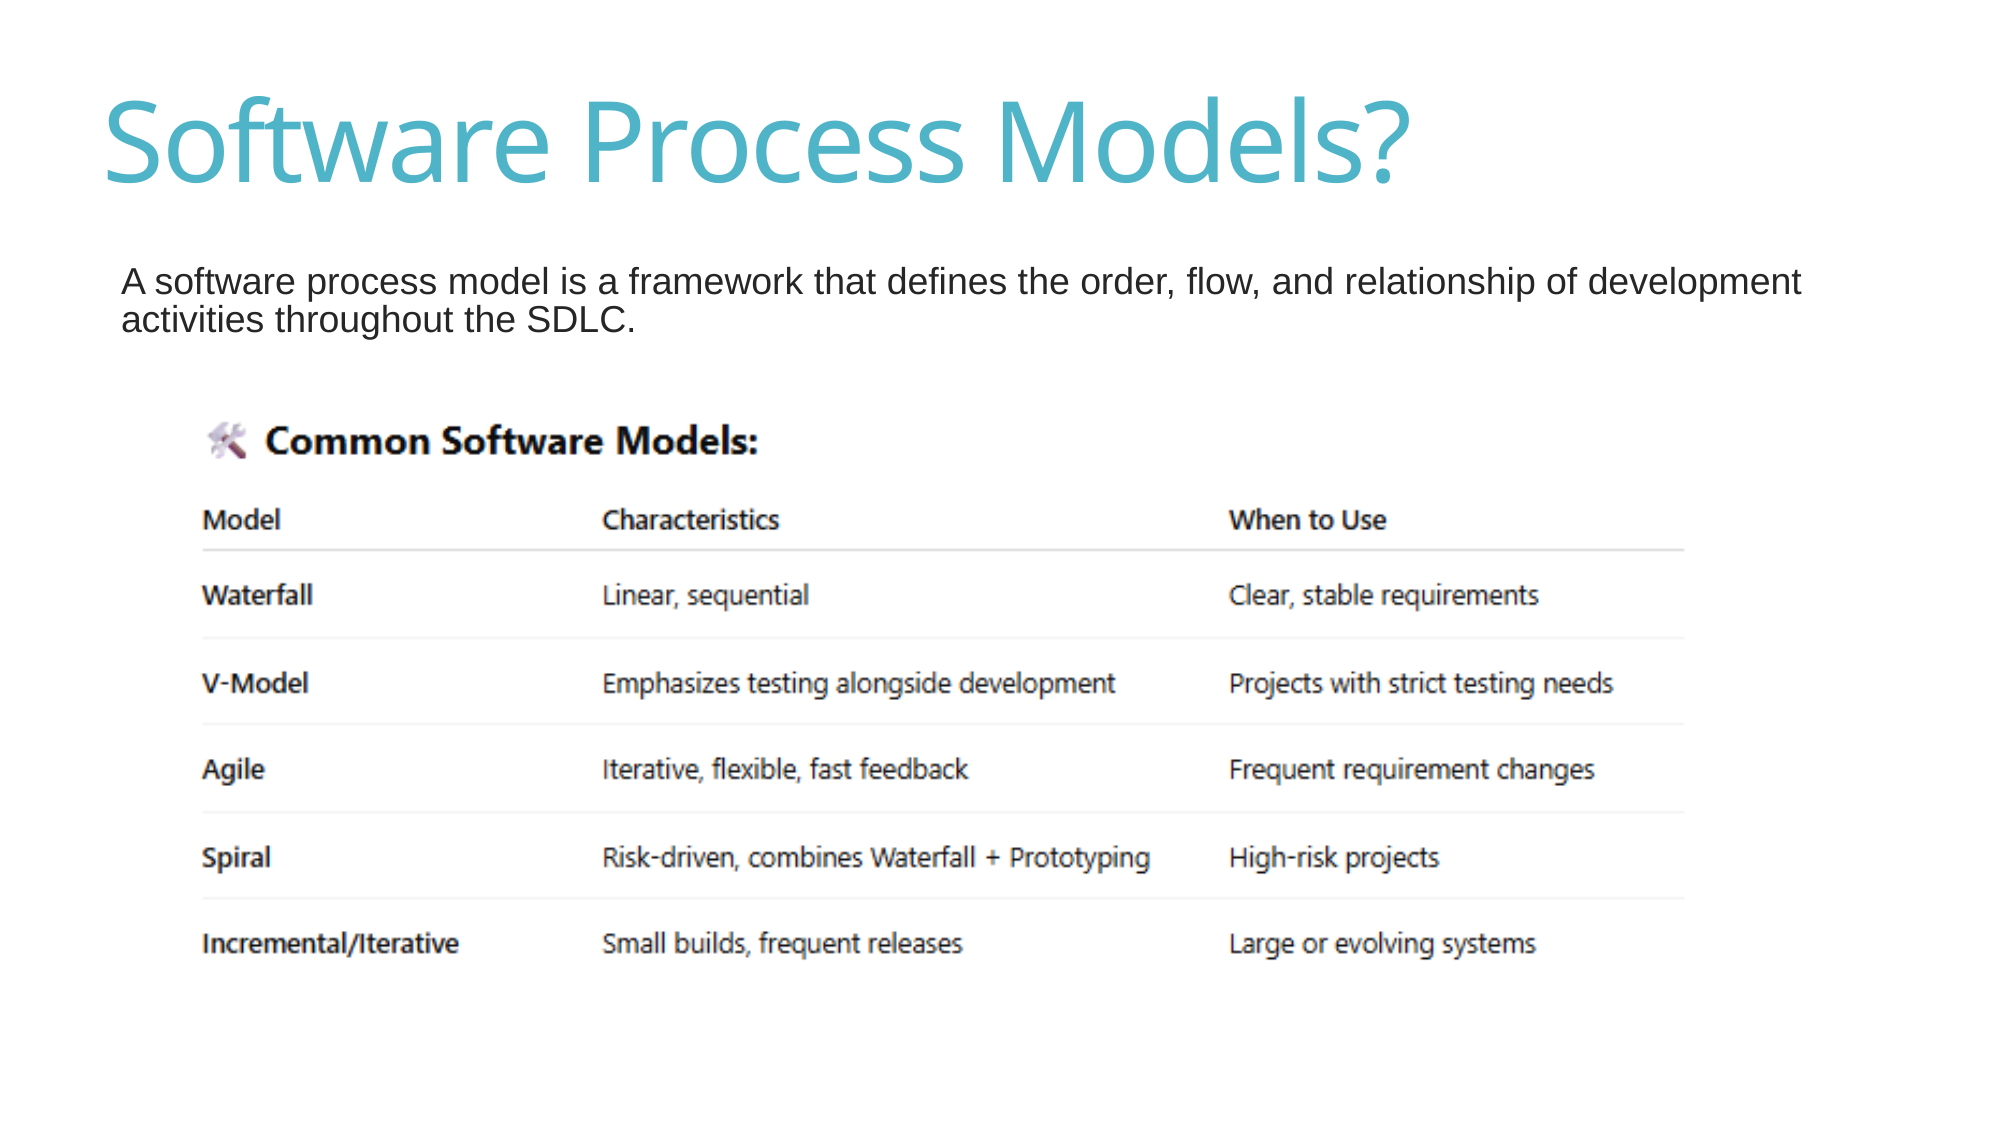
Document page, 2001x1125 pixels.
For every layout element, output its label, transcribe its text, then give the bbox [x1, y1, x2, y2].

title Software Process Models? [87, 12, 1855, 285]
picture [169, 371, 1716, 1059]
list A software process model is a framework that defines the order, flow, and relationship of development activities throughout the SDLC. [90, 256, 1855, 372]
